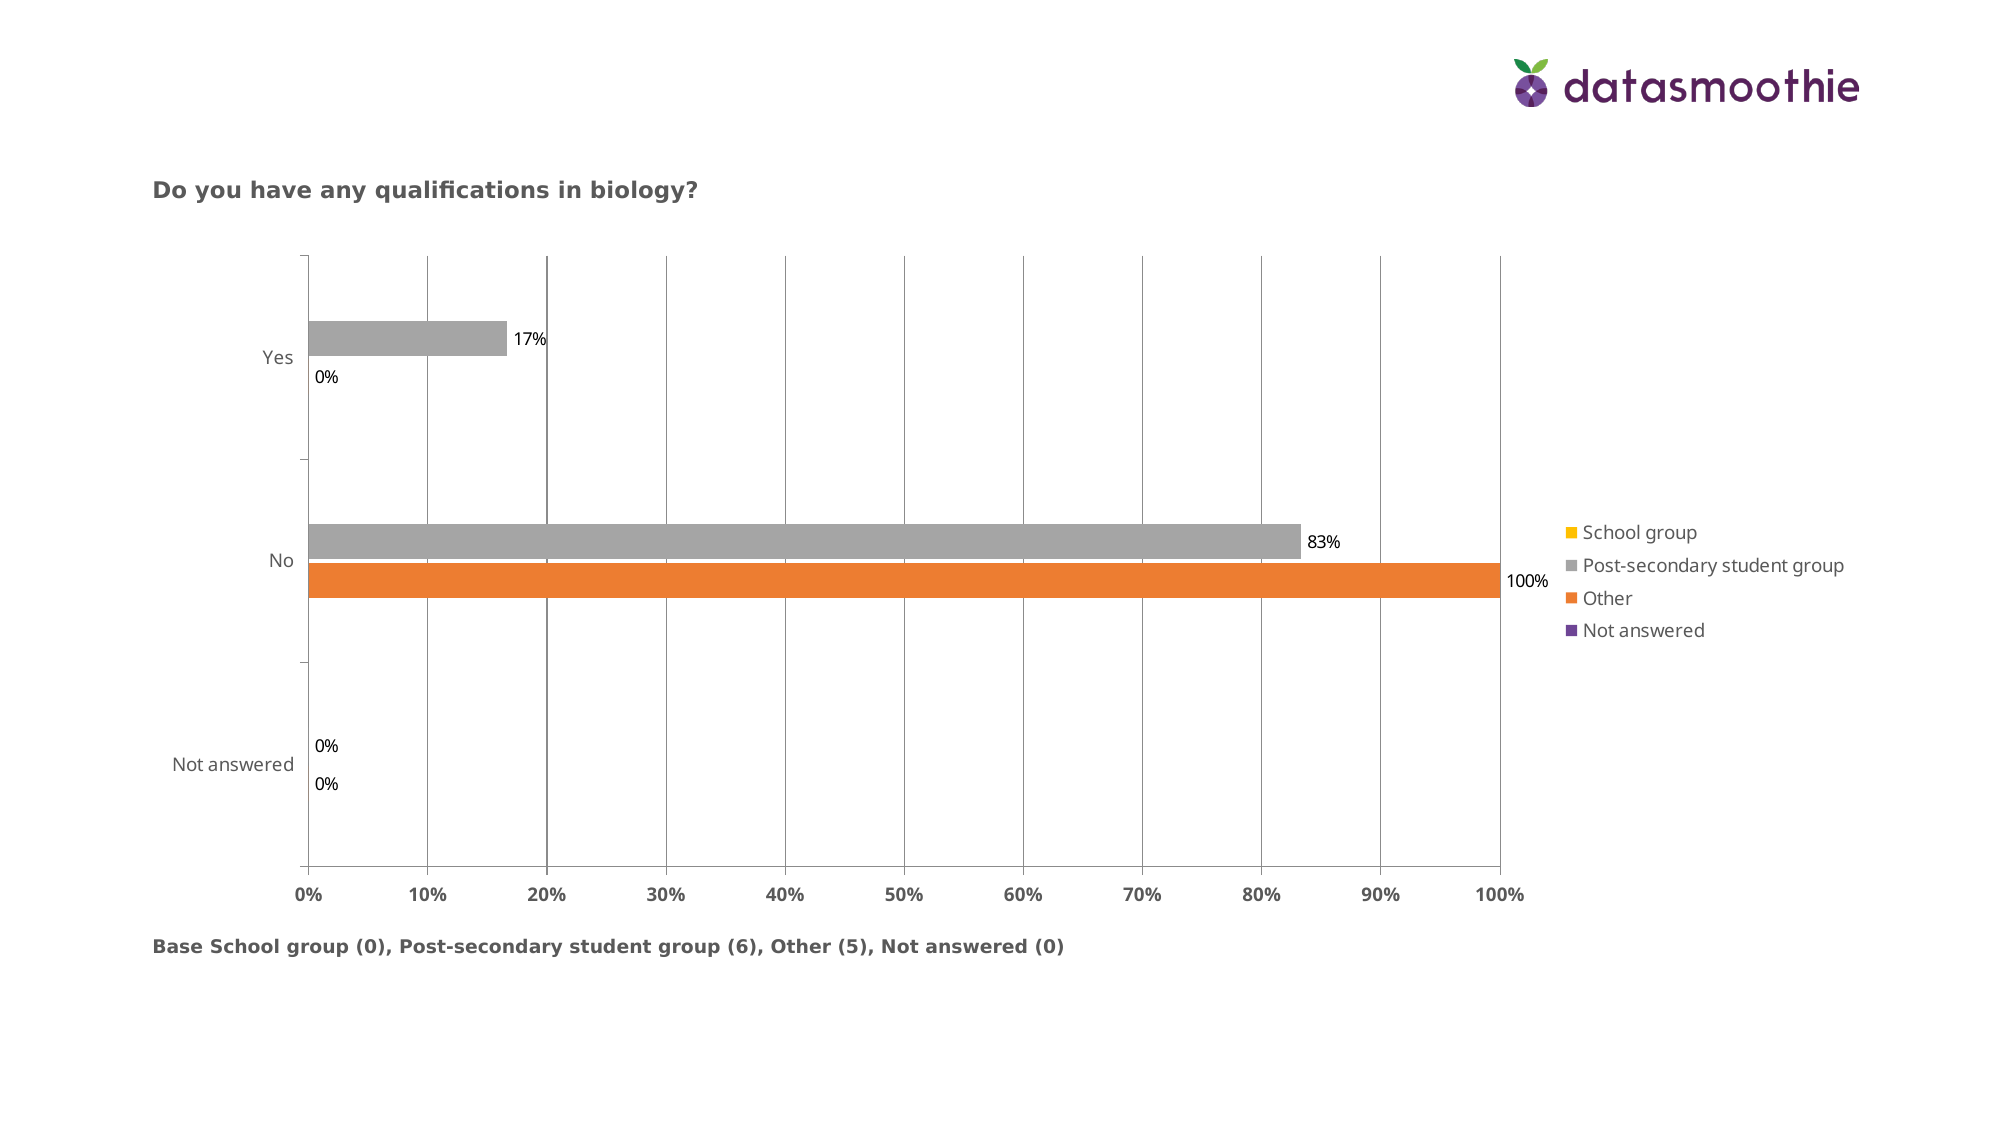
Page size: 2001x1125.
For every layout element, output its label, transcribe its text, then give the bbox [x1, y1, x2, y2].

text_box Base School group (0), Post-secondary student group (6), Other (5), Not answered (0) [137, 927, 1863, 993]
chart [137, 242, 1863, 922]
picture [1514, 59, 1863, 107]
text_box Do you have any qualifications in biology? [137, 168, 1863, 242]
